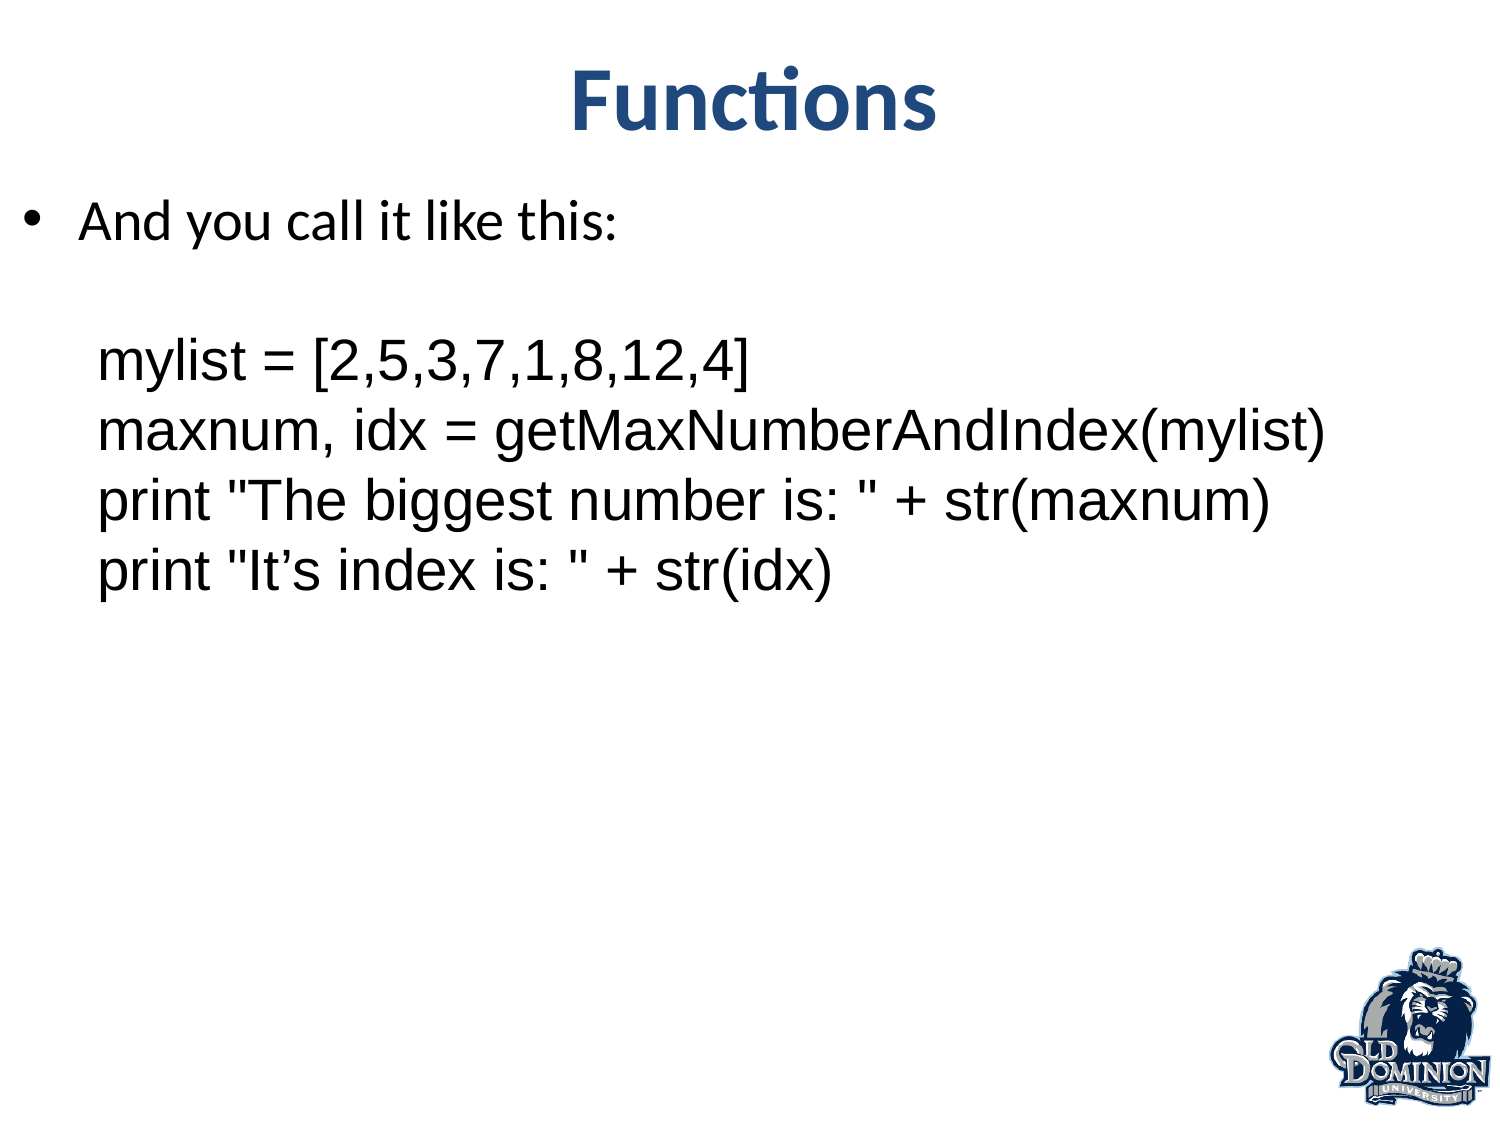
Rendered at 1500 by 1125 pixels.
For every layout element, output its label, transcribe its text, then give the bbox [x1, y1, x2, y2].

text_box And you call it like this: mylist = [2,5,3,7,1,8,12,4] maxnum, idx = getMaxNumberAndIndex(mylist) print "The biggest number is: " + str(maxnum) print "It’s index is: " + str(idx) [7, 174, 1500, 615]
picture [1319, 937, 1493, 1125]
title Functions [75, 12, 1434, 174]
